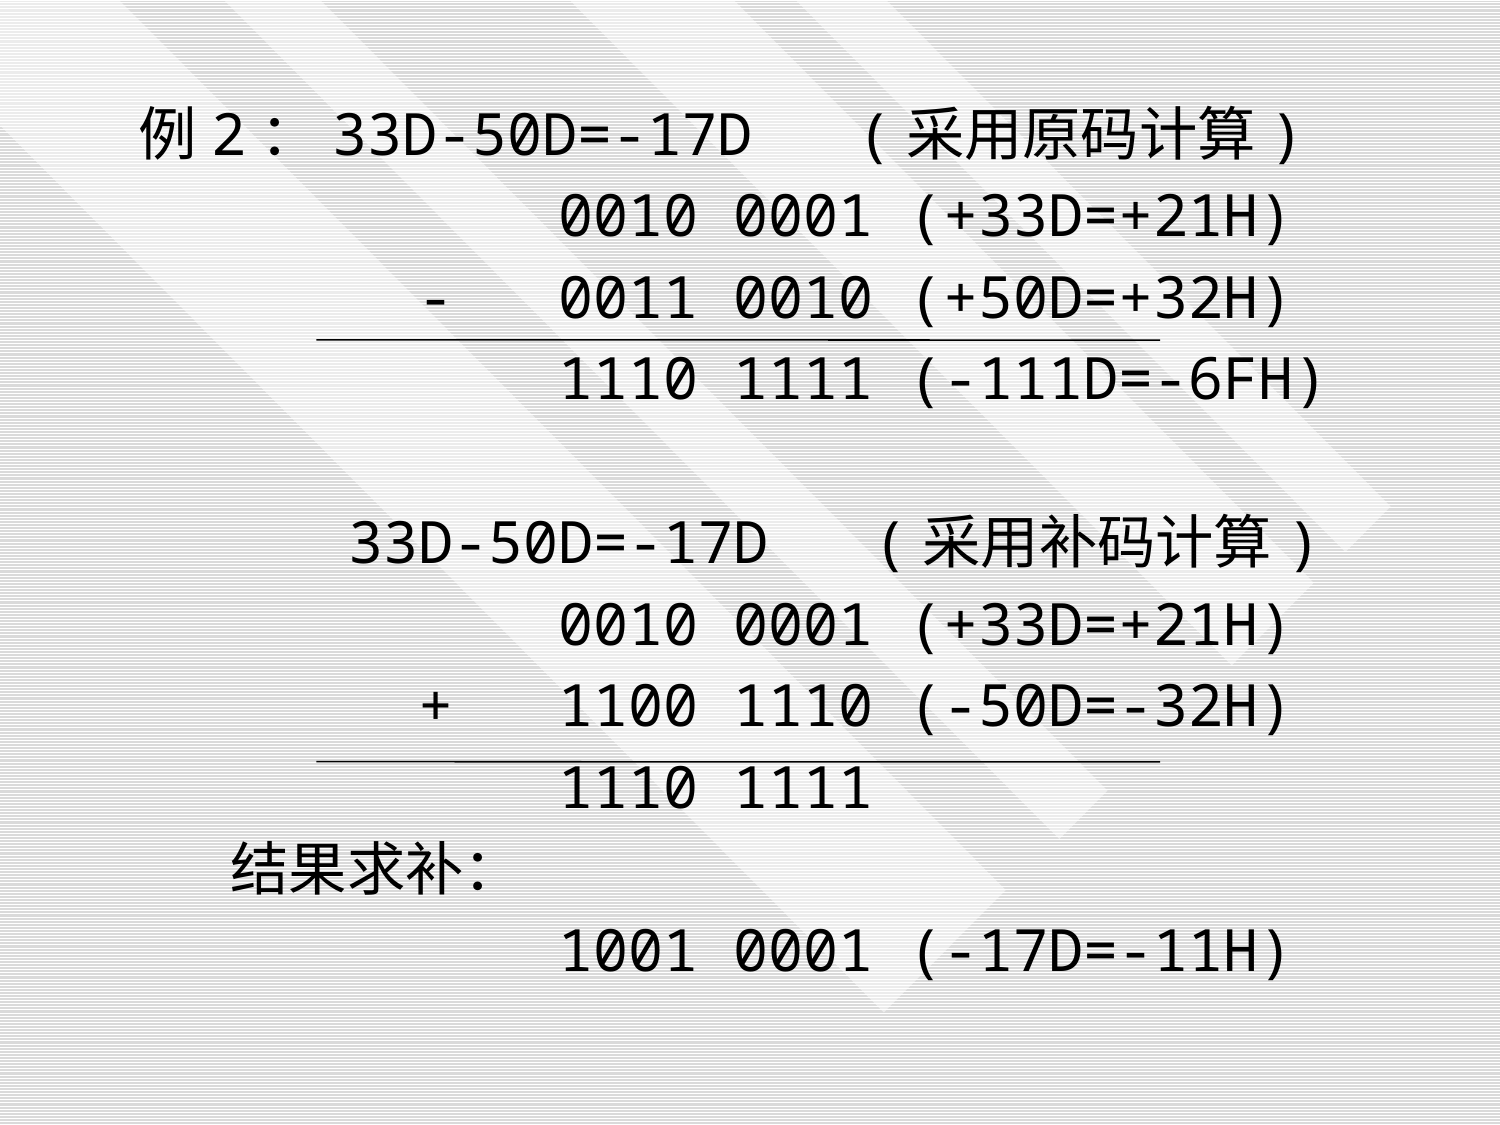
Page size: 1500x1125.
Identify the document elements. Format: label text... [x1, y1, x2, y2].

text_box 例2：33D-50D=-17D (采用原码计算) 0010 0001 (+33D=+21H) - 0011 0010 (+50D=+32H) 1110 1111 (-111D=-6FH) 33D-50D=-17D (采用补码计算) 0010 0001 (+33D=+21H) + 1100 1110 (-50D=-32H) 1110 1111 结果求补： 1001 0001 (-17D=-11H) [123, 89, 1436, 1067]
